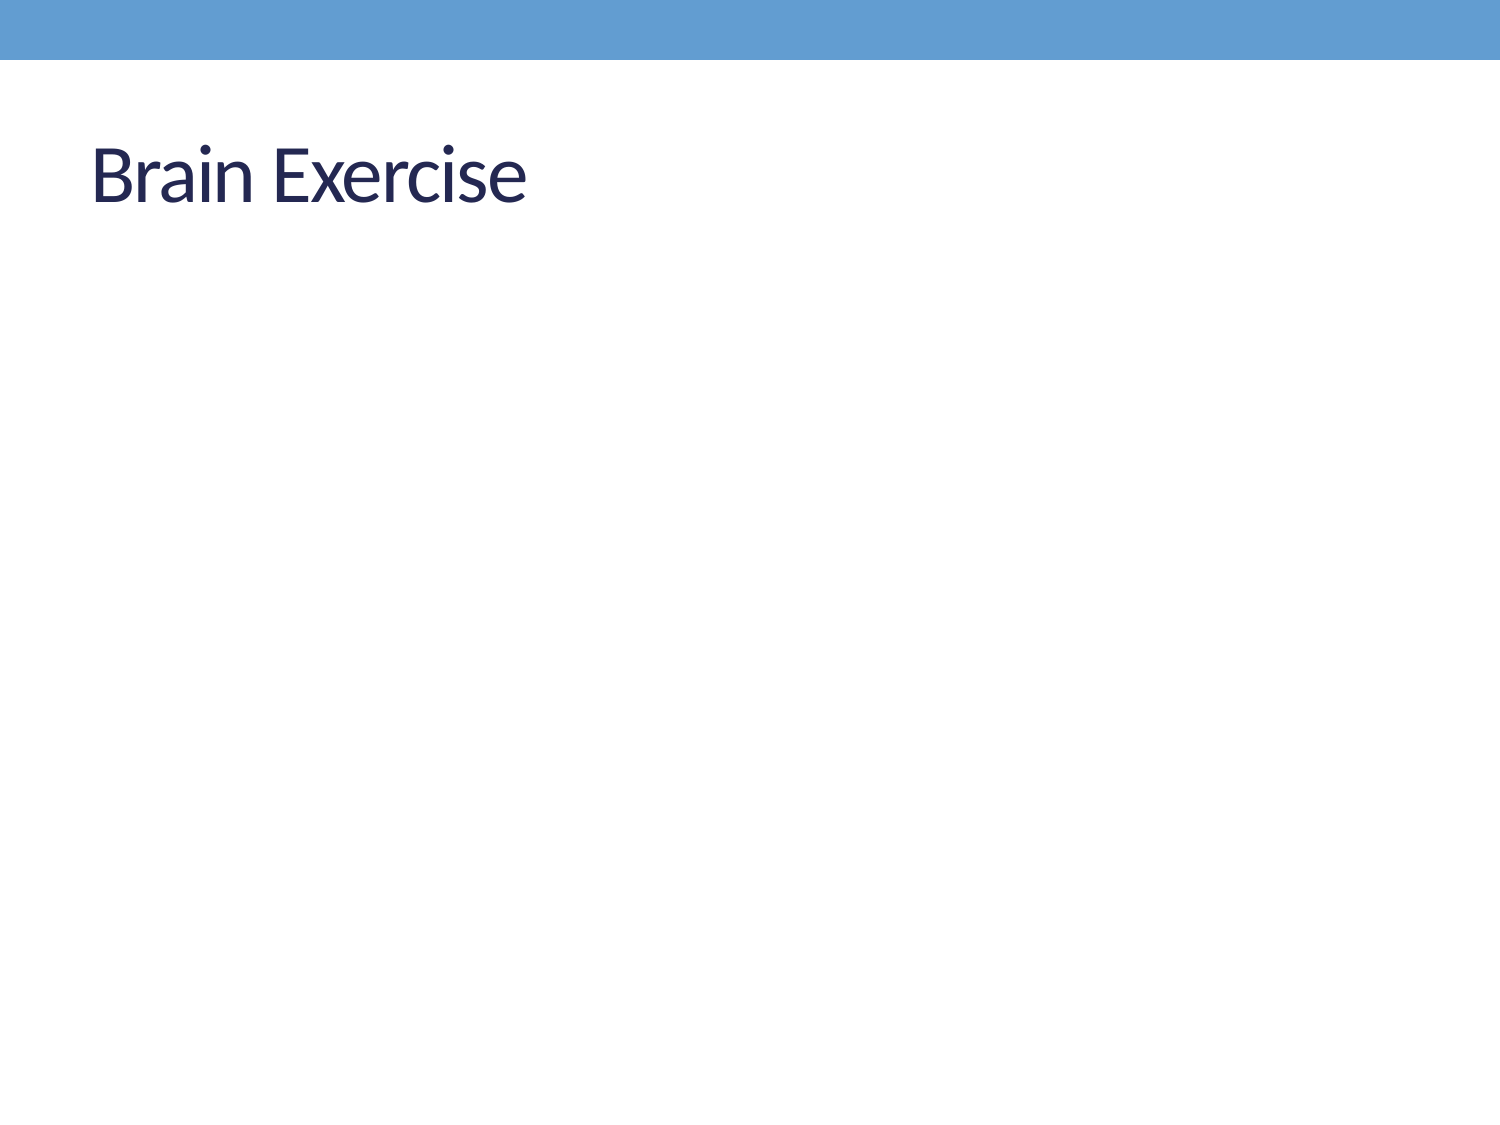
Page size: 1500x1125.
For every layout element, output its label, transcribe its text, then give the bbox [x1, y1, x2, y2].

title Brain Exercise [75, 87, 1425, 250]
